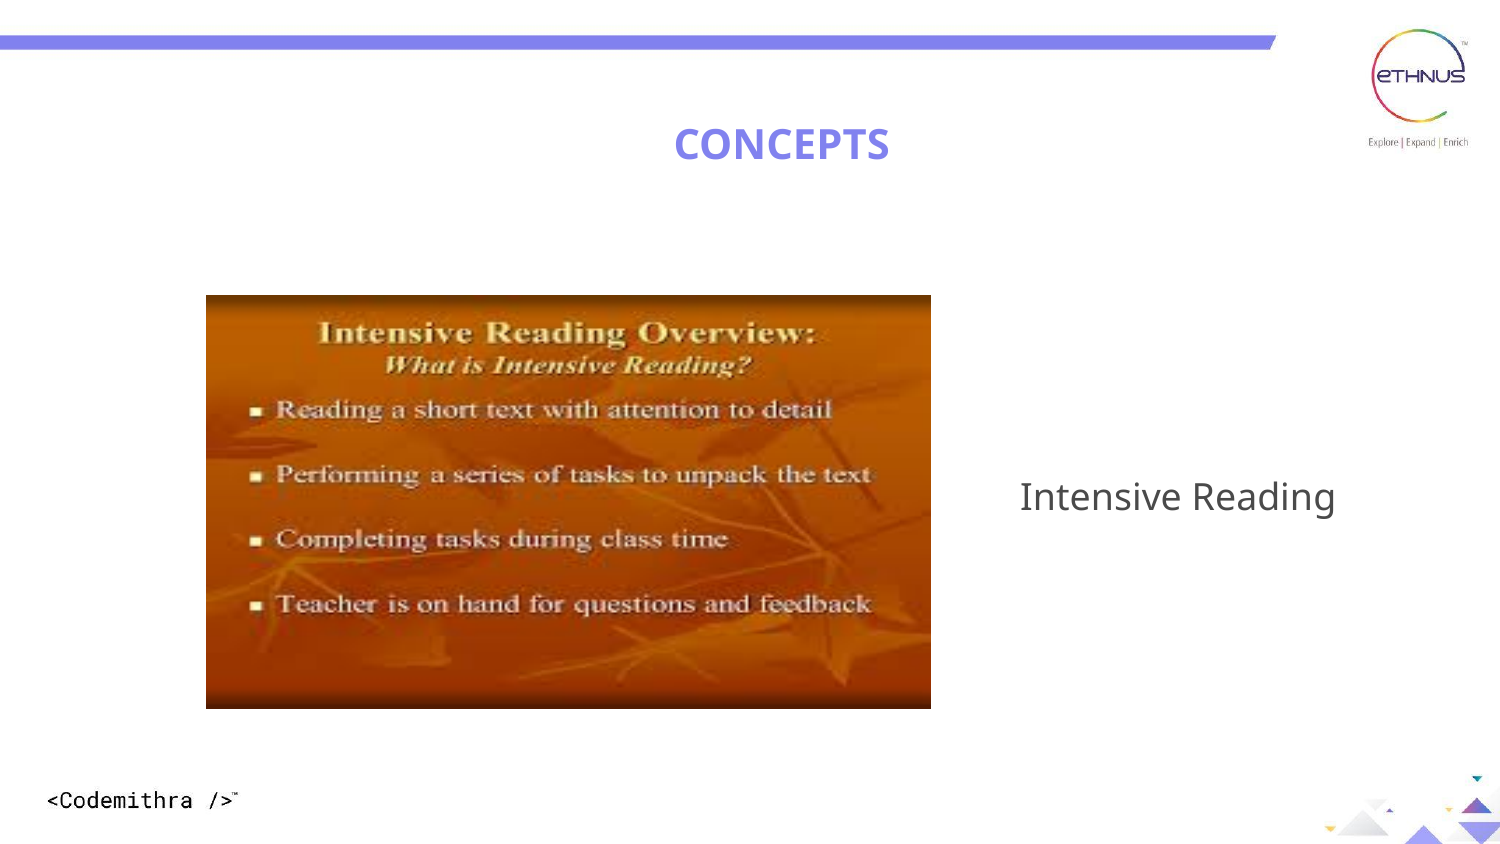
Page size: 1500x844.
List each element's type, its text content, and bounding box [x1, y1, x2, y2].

text_box CONCEPTS [535, 103, 1028, 284]
picture [0, 1, 1500, 844]
text_box Intensive Reading [935, 441, 1423, 641]
